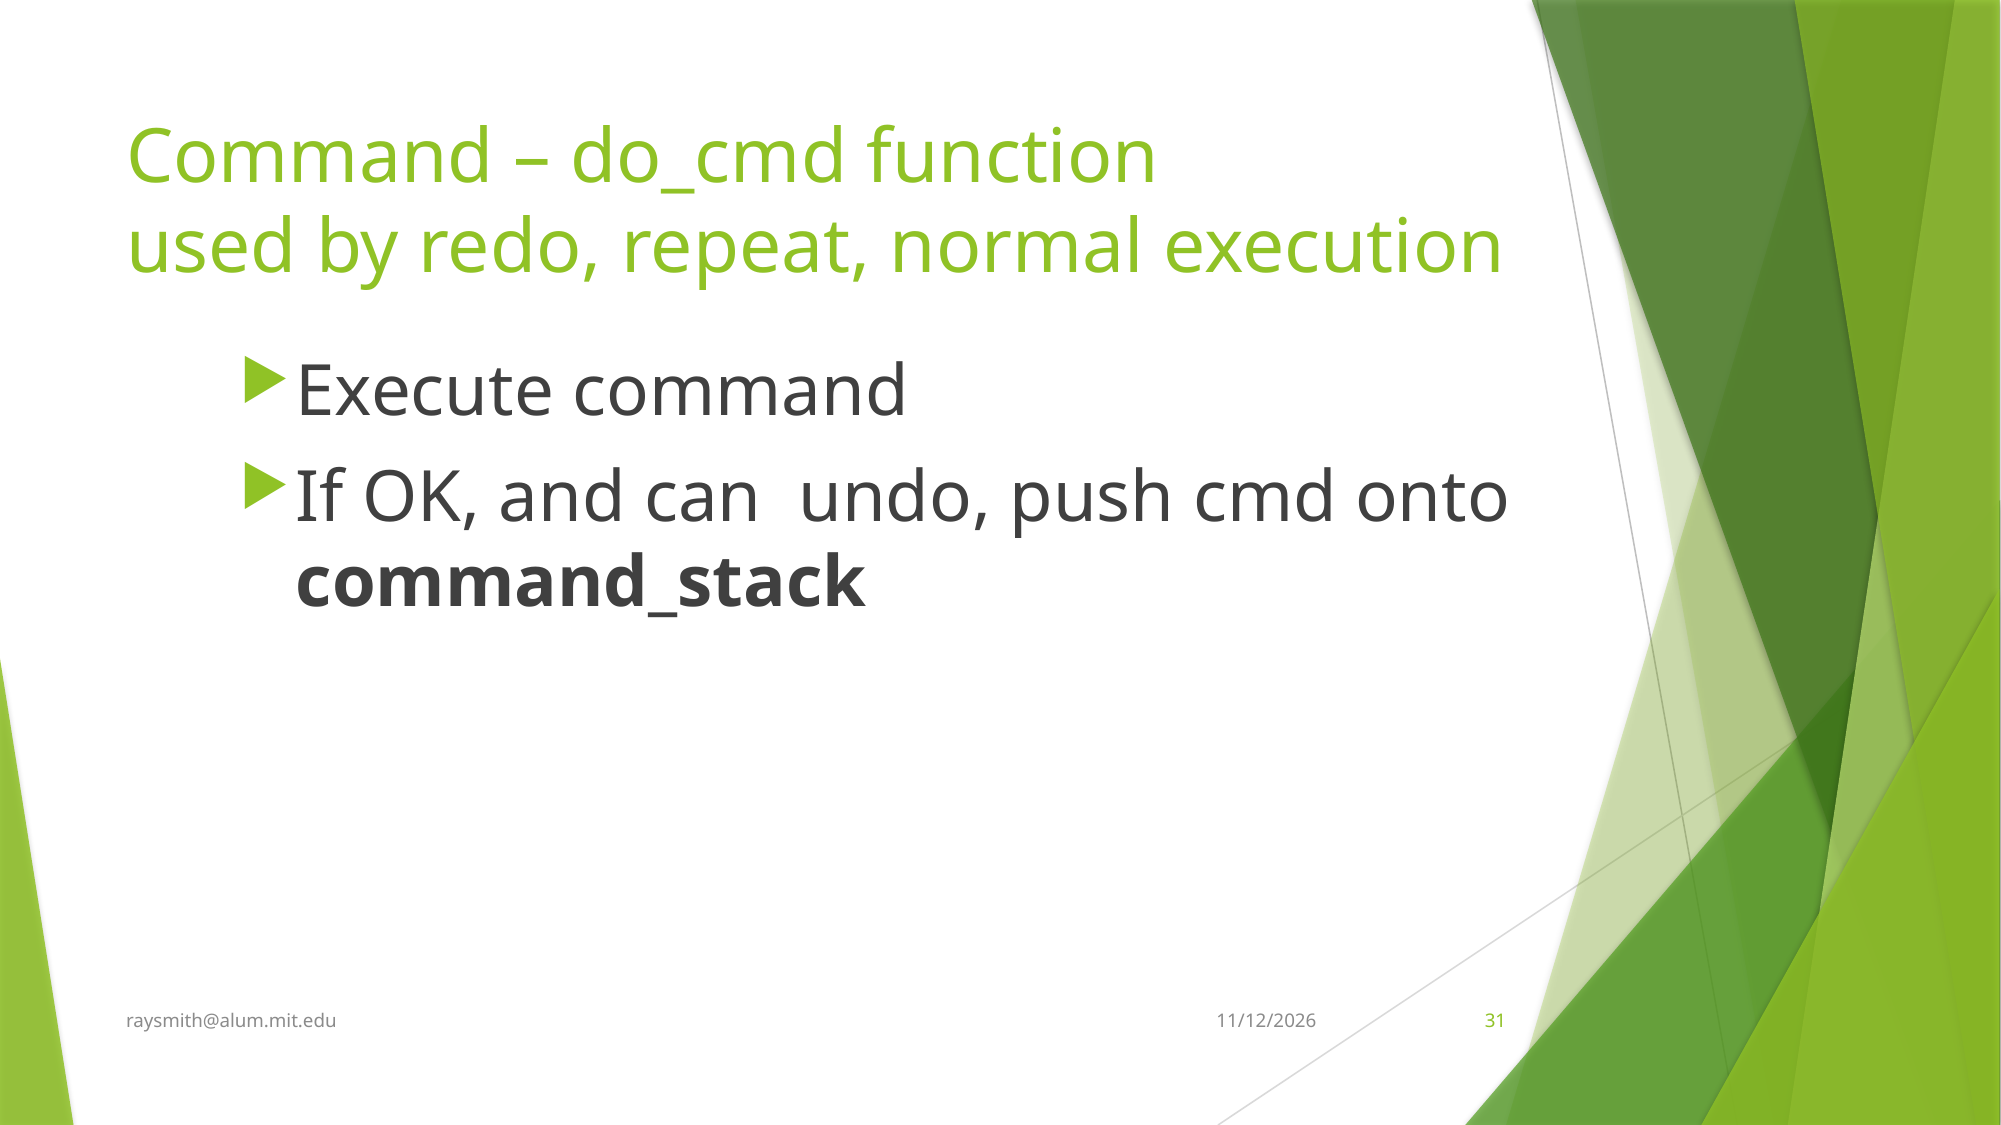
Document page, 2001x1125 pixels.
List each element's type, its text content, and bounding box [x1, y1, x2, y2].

title Command – do_cmd function used by redo, repeat, normal execution [111, 99, 1522, 317]
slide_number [1181, 991, 1332, 1051]
slide_number 31 [1409, 991, 1522, 1051]
footer raysmith@alum.mit.edu [111, 991, 1145, 1051]
list Execute command If OK, and can undo, push cmd onto command_stack [224, 337, 1635, 992]
